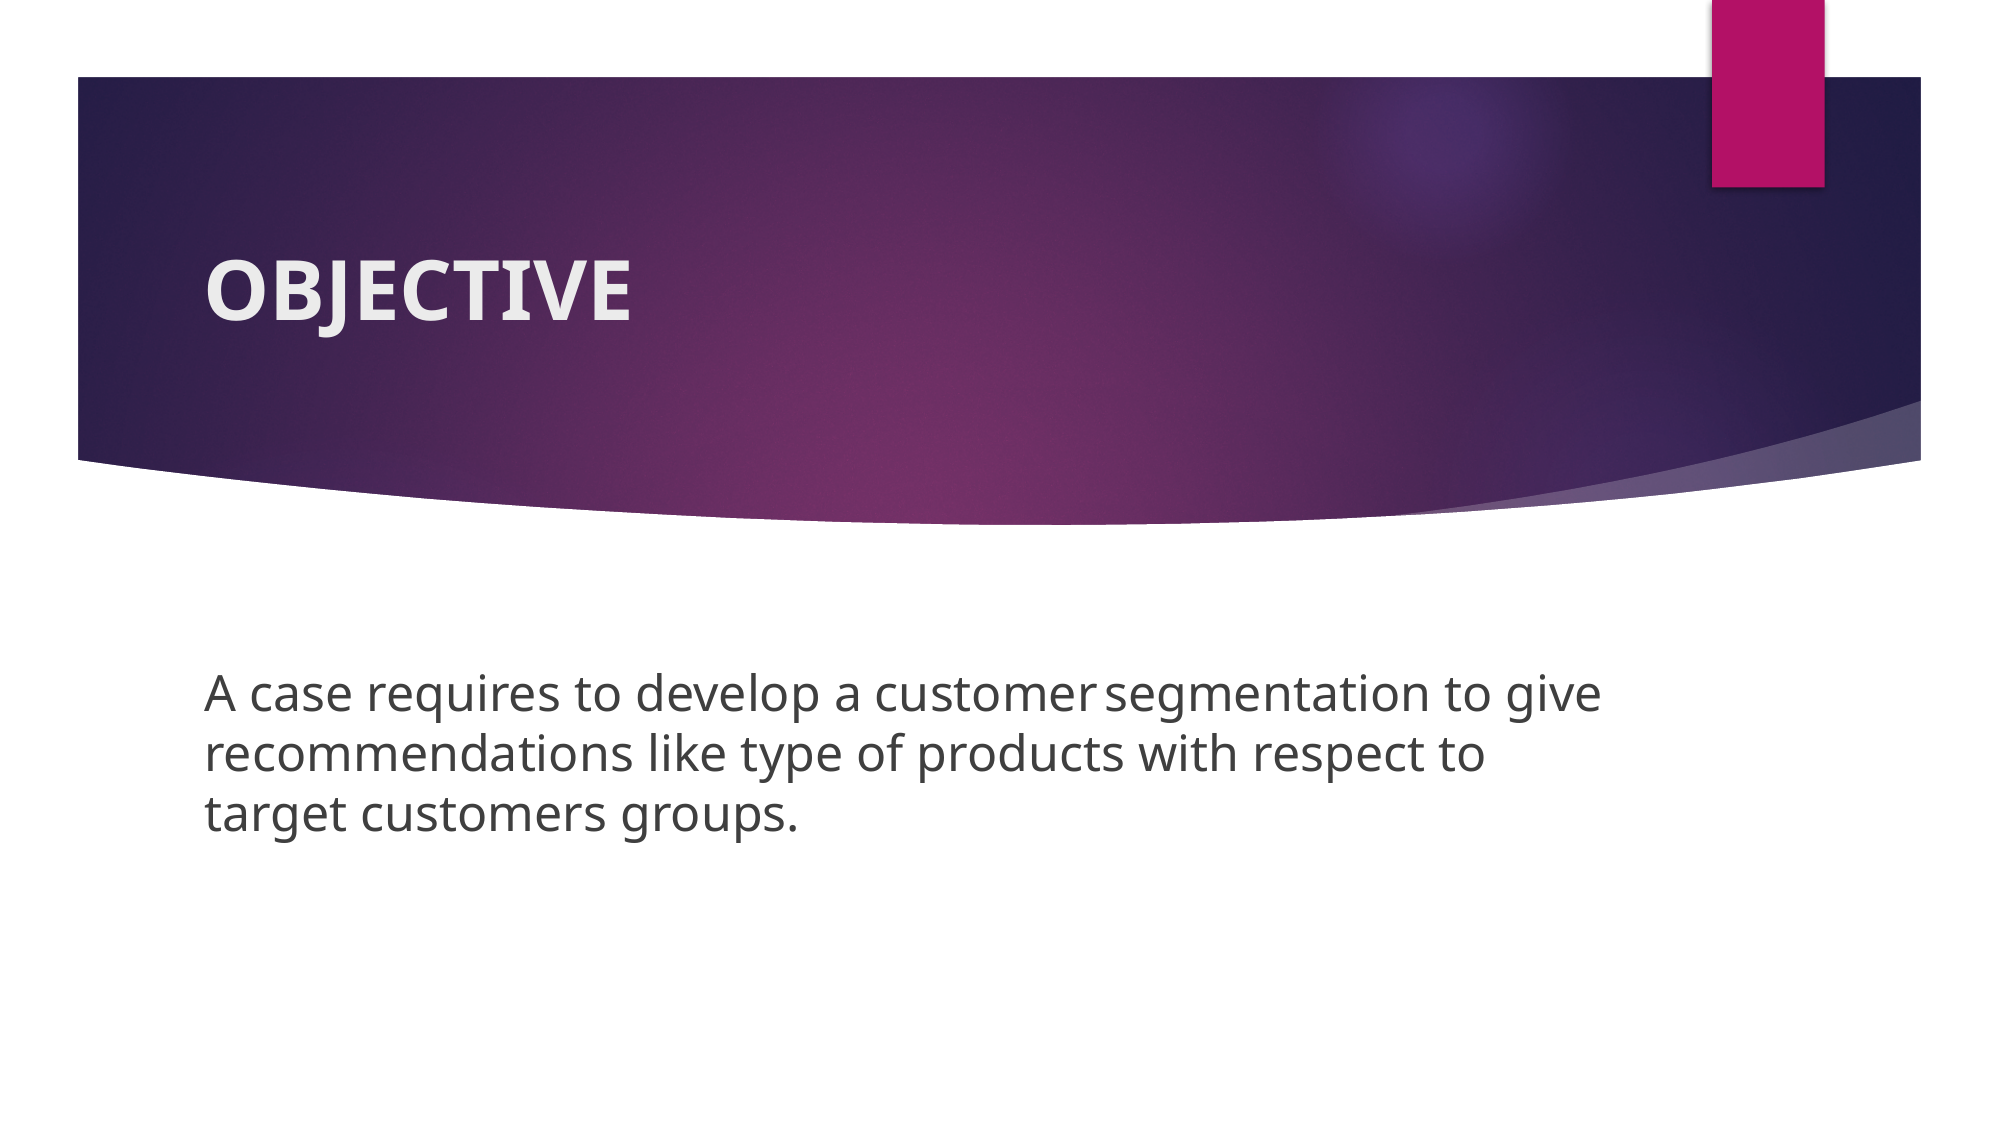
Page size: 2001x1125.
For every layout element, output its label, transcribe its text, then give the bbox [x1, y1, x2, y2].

picture [79, 78, 1920, 525]
list A case requires to develop a customer segmentation to give recommendations like type of products with respect to target customers groups. [189, 581, 1638, 988]
title OBJECTIVE [188, 174, 1638, 400]
